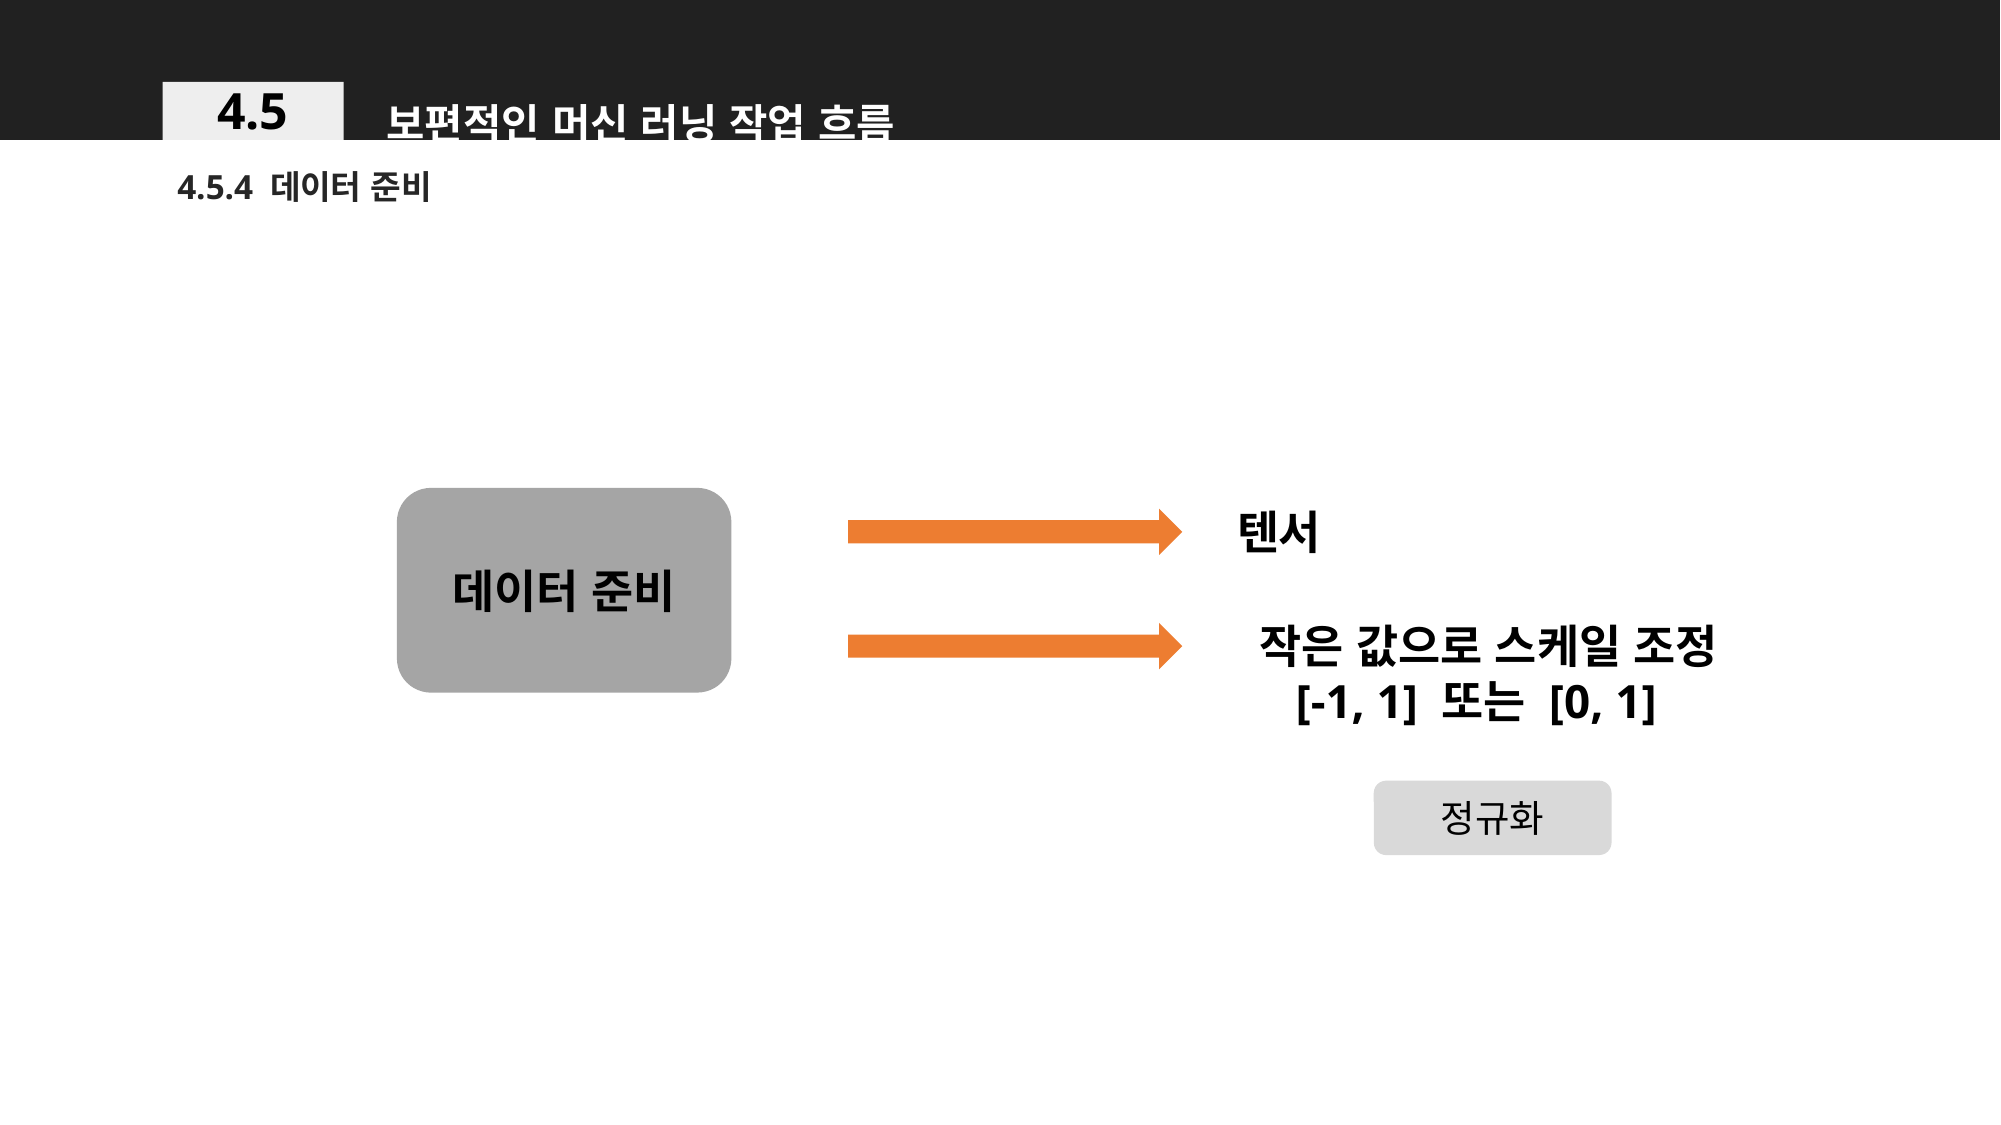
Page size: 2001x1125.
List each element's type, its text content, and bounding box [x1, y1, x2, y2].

text_box [0, 0, 2000, 141]
text_box [1372, 779, 1613, 857]
text_box [395, 486, 733, 694]
text_box [847, 506, 1184, 558]
text_box [161, 81, 202, 141]
text_box 작은 값으로 스케일 조정 [-1, 1] 또는 [0, 1] [1244, 610, 1733, 736]
text_box 데이터 준비 [437, 554, 691, 625]
text_box [304, 81, 345, 138]
text_box 4.5.4 데이터 준비 [162, 138, 955, 214]
text_box 4.5 [202, 72, 304, 138]
text_box 텐서 [1222, 496, 1337, 567]
text_box [847, 620, 1184, 672]
text_box 정규화 [1426, 787, 1560, 848]
text_box 보편적인 머신 러닝 작업 흐름 [371, 65, 911, 138]
